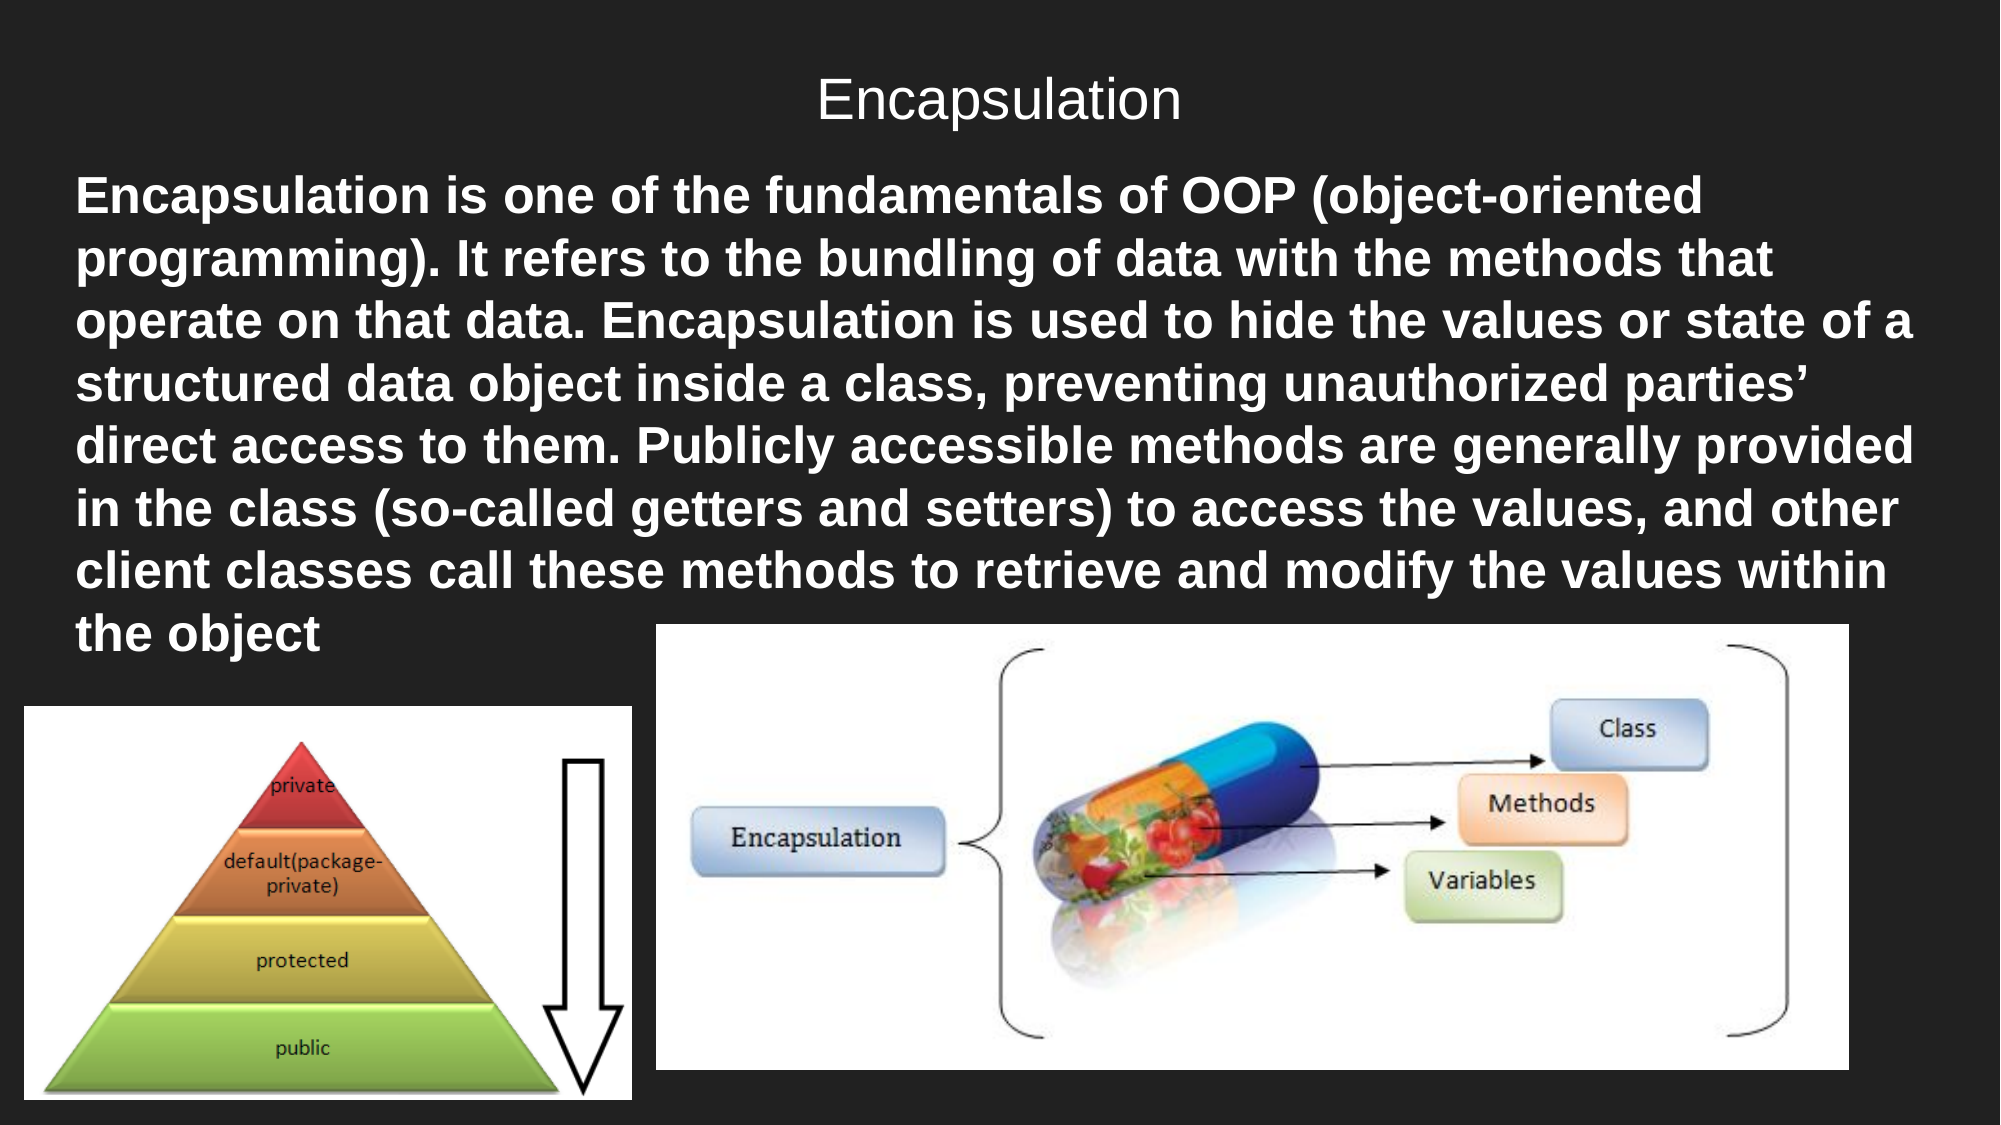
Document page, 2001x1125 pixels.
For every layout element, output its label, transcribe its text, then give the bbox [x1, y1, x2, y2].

text_box Encapsulation is one of the fundamentals of OOP (object-oriented programming). It refers to the bundling of data with the methods that operate on that data. Encapsulation is used to hide the values or state of a structured data object inside a class, preventing unauthorized parties’ direct access to them. Publicly accessible methods are generally provided in the class (so-called getters and setters) to access the values, and other client classes call these methods to retrieve and modify the values within the object [60, 146, 1957, 677]
picture [656, 624, 1849, 1070]
picture [24, 706, 632, 1101]
title Encapsulation [68, 46, 1932, 146]
